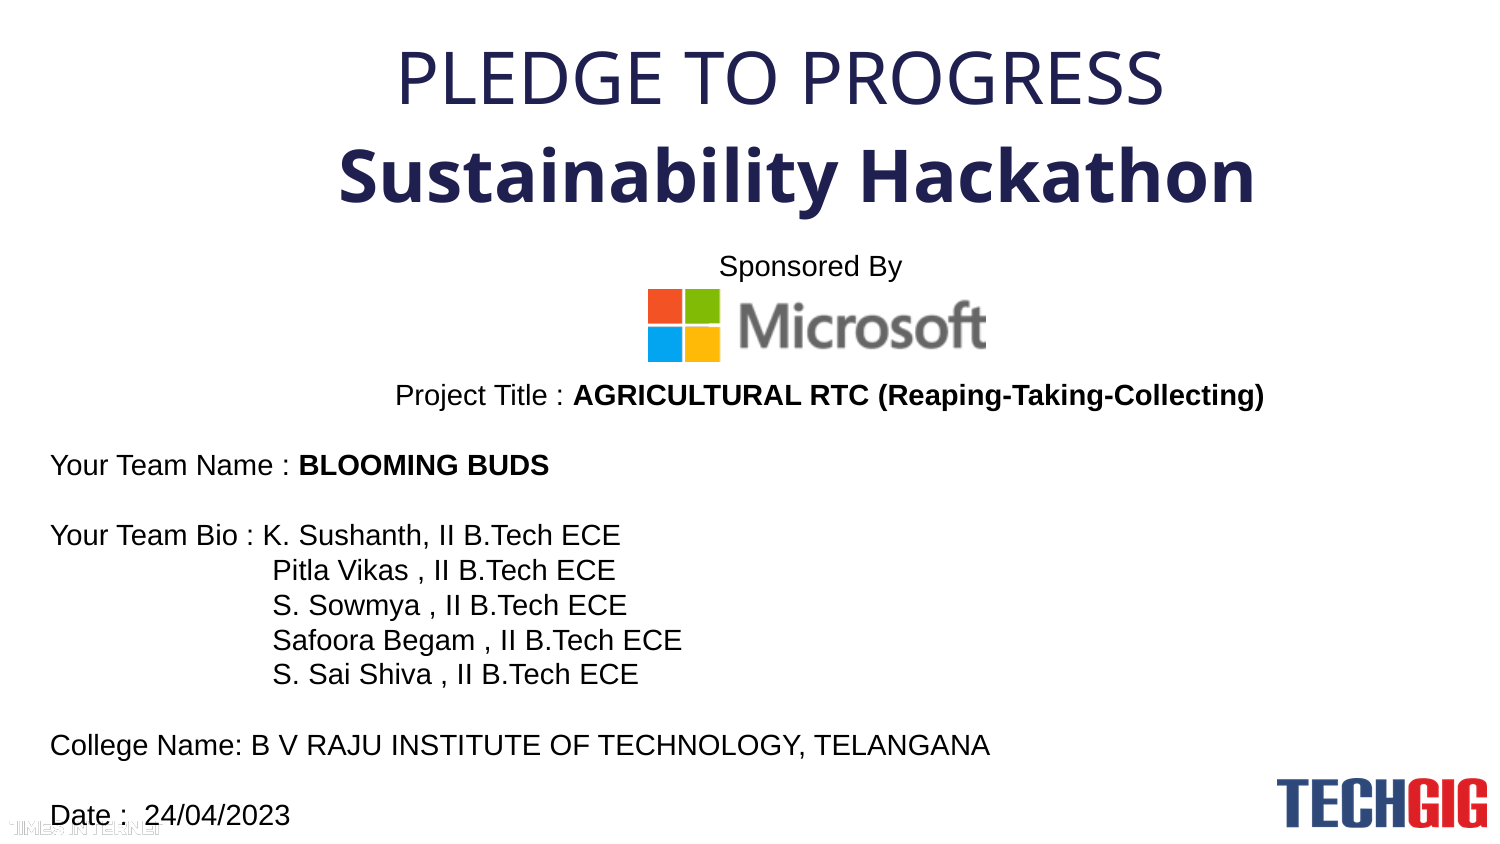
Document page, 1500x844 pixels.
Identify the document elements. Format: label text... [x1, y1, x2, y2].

picture [1277, 777, 1488, 828]
text_box [0, 508, 766, 844]
picture [647, 289, 986, 362]
text_box Sponsored By [704, 231, 927, 287]
title PLEDGE TO PROGRESS Sustainability Hackathon [323, 16, 1500, 111]
text_box Project Title : AGRICULTURAL RTC (Reaping-Taking-Collecting) Your Team Name : BLOOMING BUDS Your Team Bio : K. Sushanth, II B.Tech ECE Pitla Vikas , II B.Tech ECE S. Sowmya , II B.Tech ECE Safoora Begam , II B.Tech ECE S. Sai Shiva , II B.Tech ECE College Name: B V RAJU INSTITUTE OF TECHNOLOGY, TELANGANA Date : 24/04/2023 [34, 333, 1287, 839]
